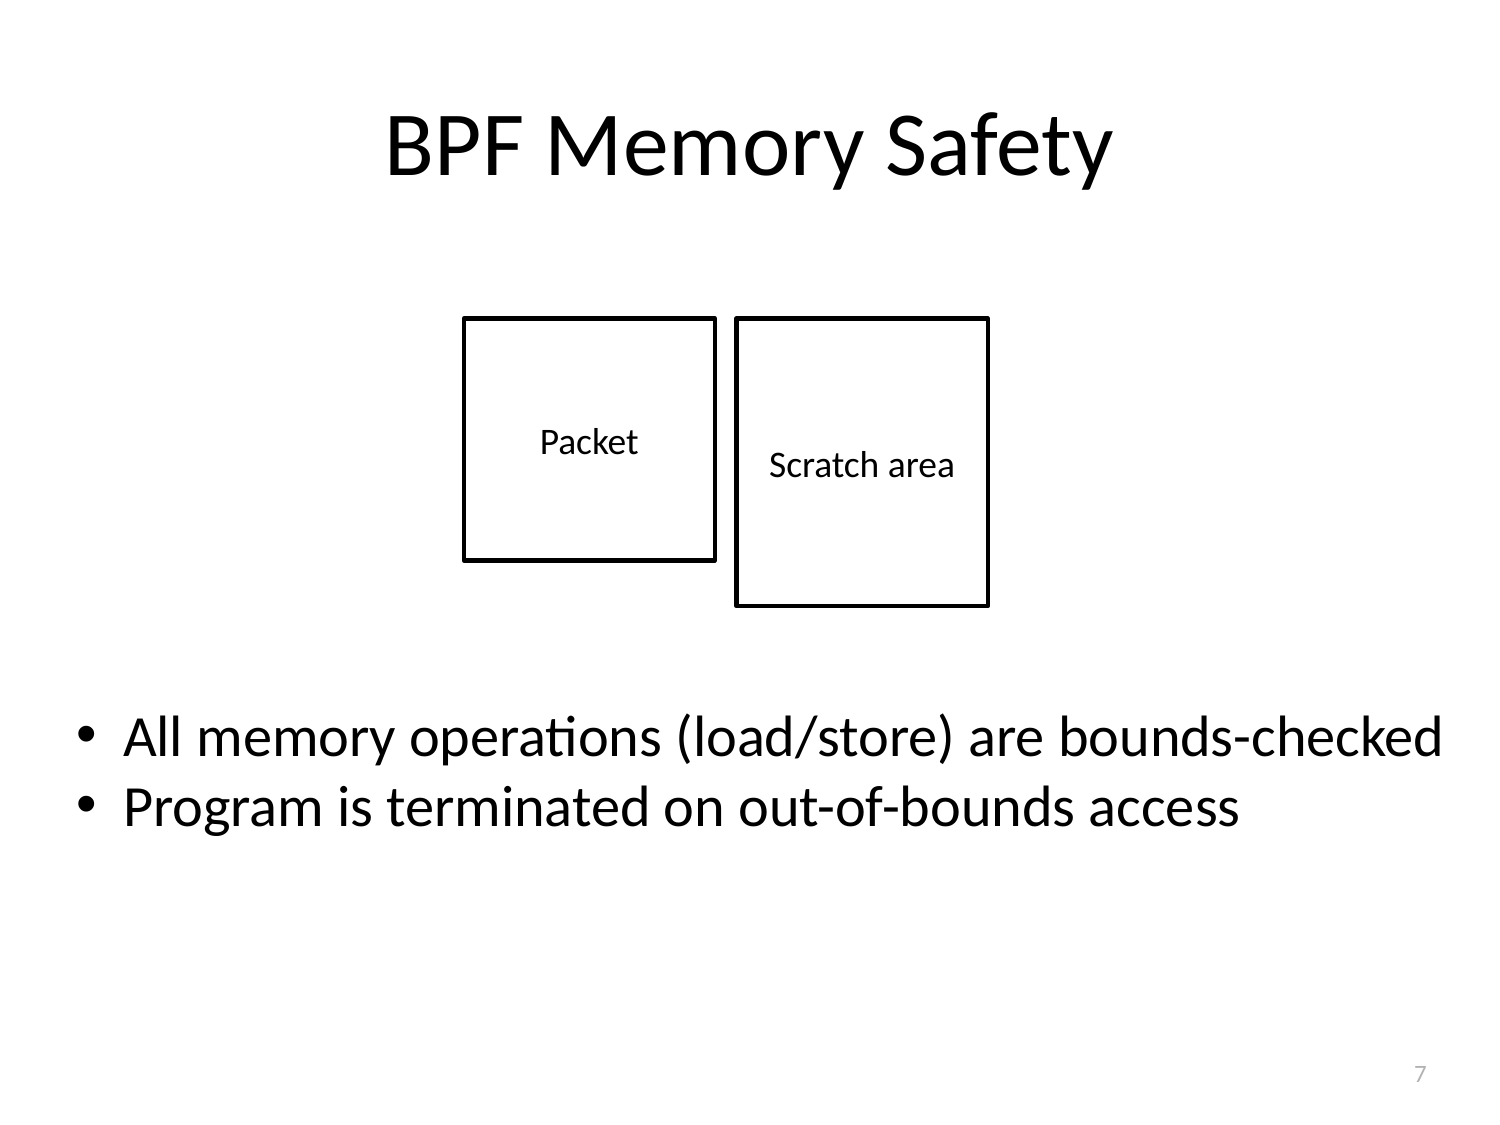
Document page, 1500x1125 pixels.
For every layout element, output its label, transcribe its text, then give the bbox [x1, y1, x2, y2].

slide_number 7 [1285, 1042, 1442, 1103]
text_box Scratch area [734, 316, 990, 608]
text_box Packet [462, 316, 717, 563]
title BPF Memory Safety [75, 45, 1425, 233]
text_box All memory operations (load/store) are bounds-checked Program is terminated on out-of-bounds access [61, 690, 1460, 846]
